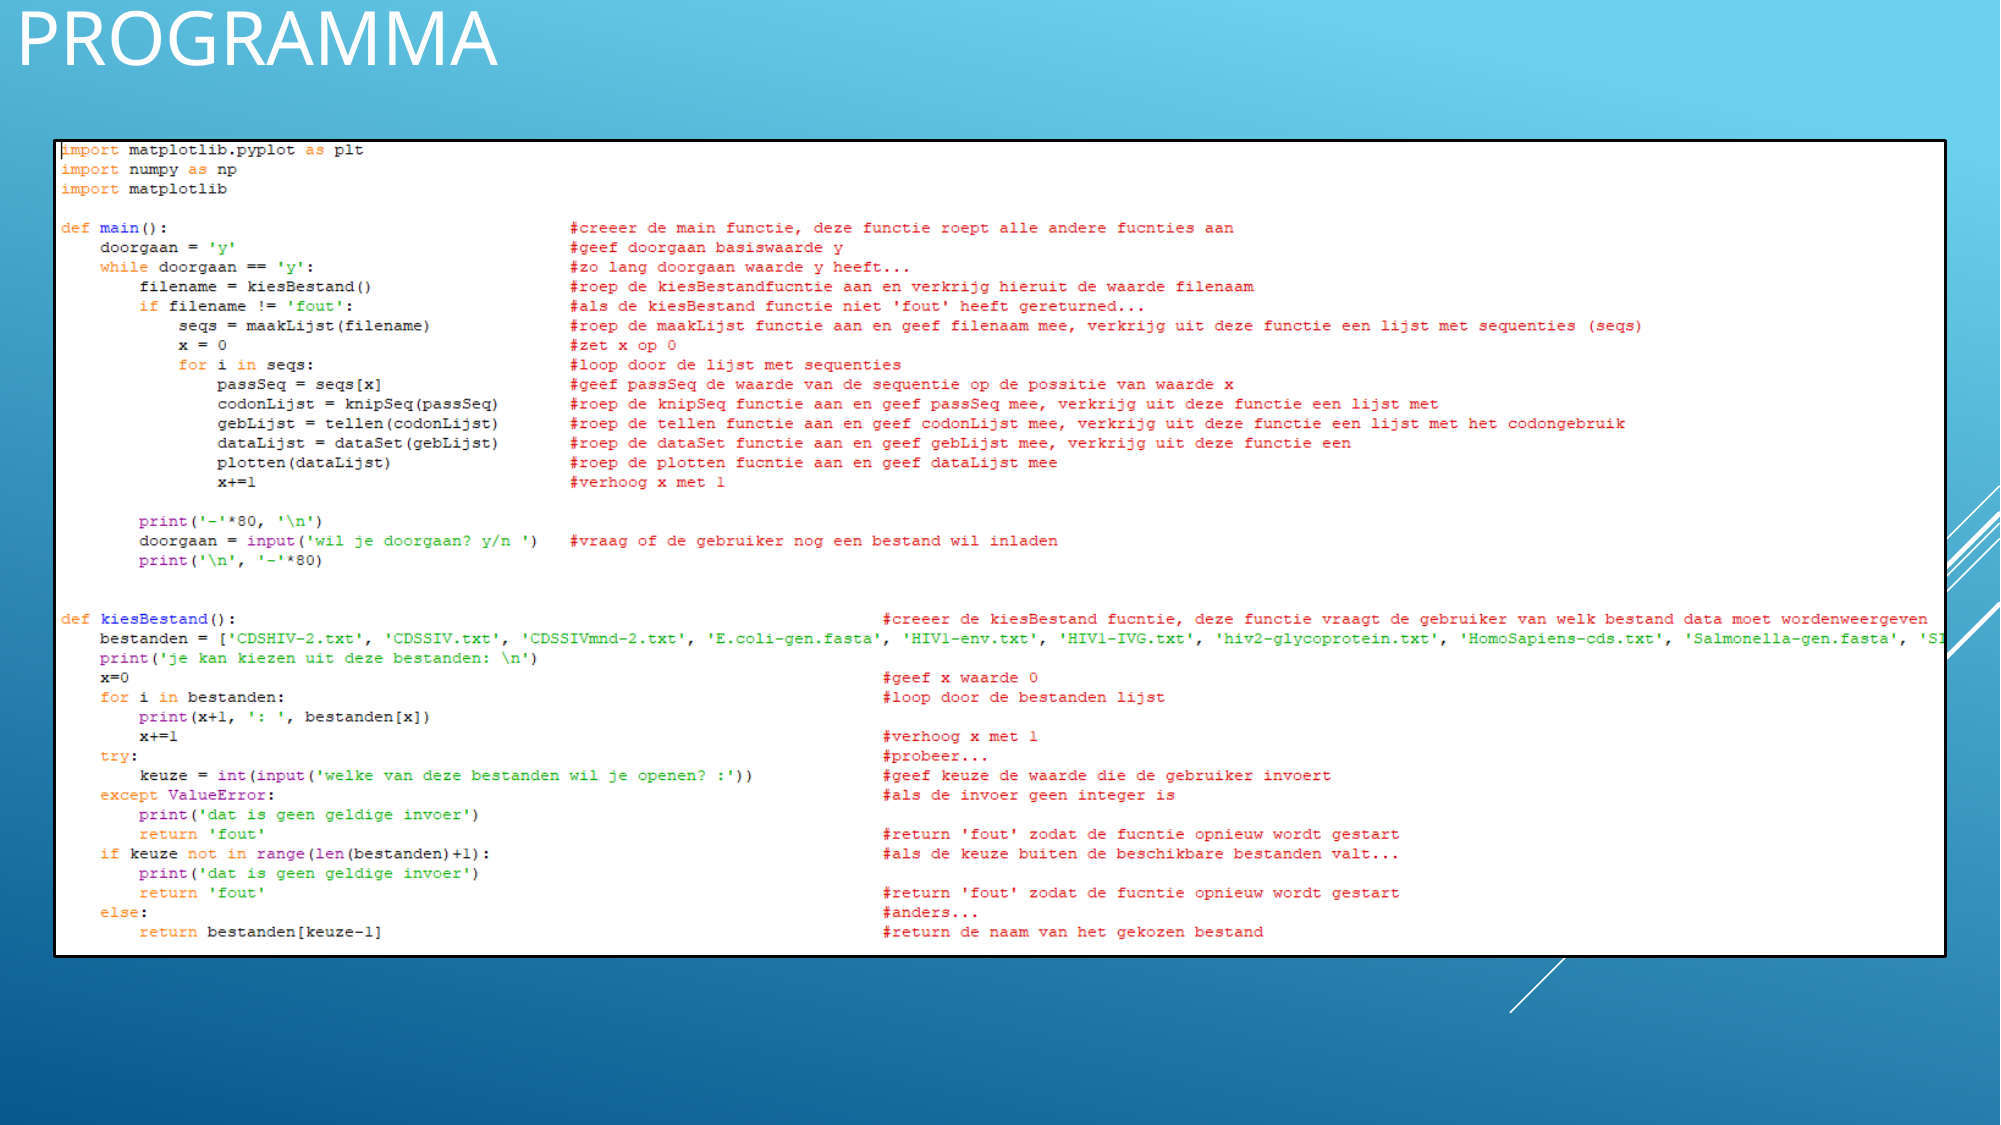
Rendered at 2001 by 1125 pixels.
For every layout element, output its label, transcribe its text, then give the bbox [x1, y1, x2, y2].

text_box programma [0, 0, 1400, 159]
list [55, 141, 1945, 956]
